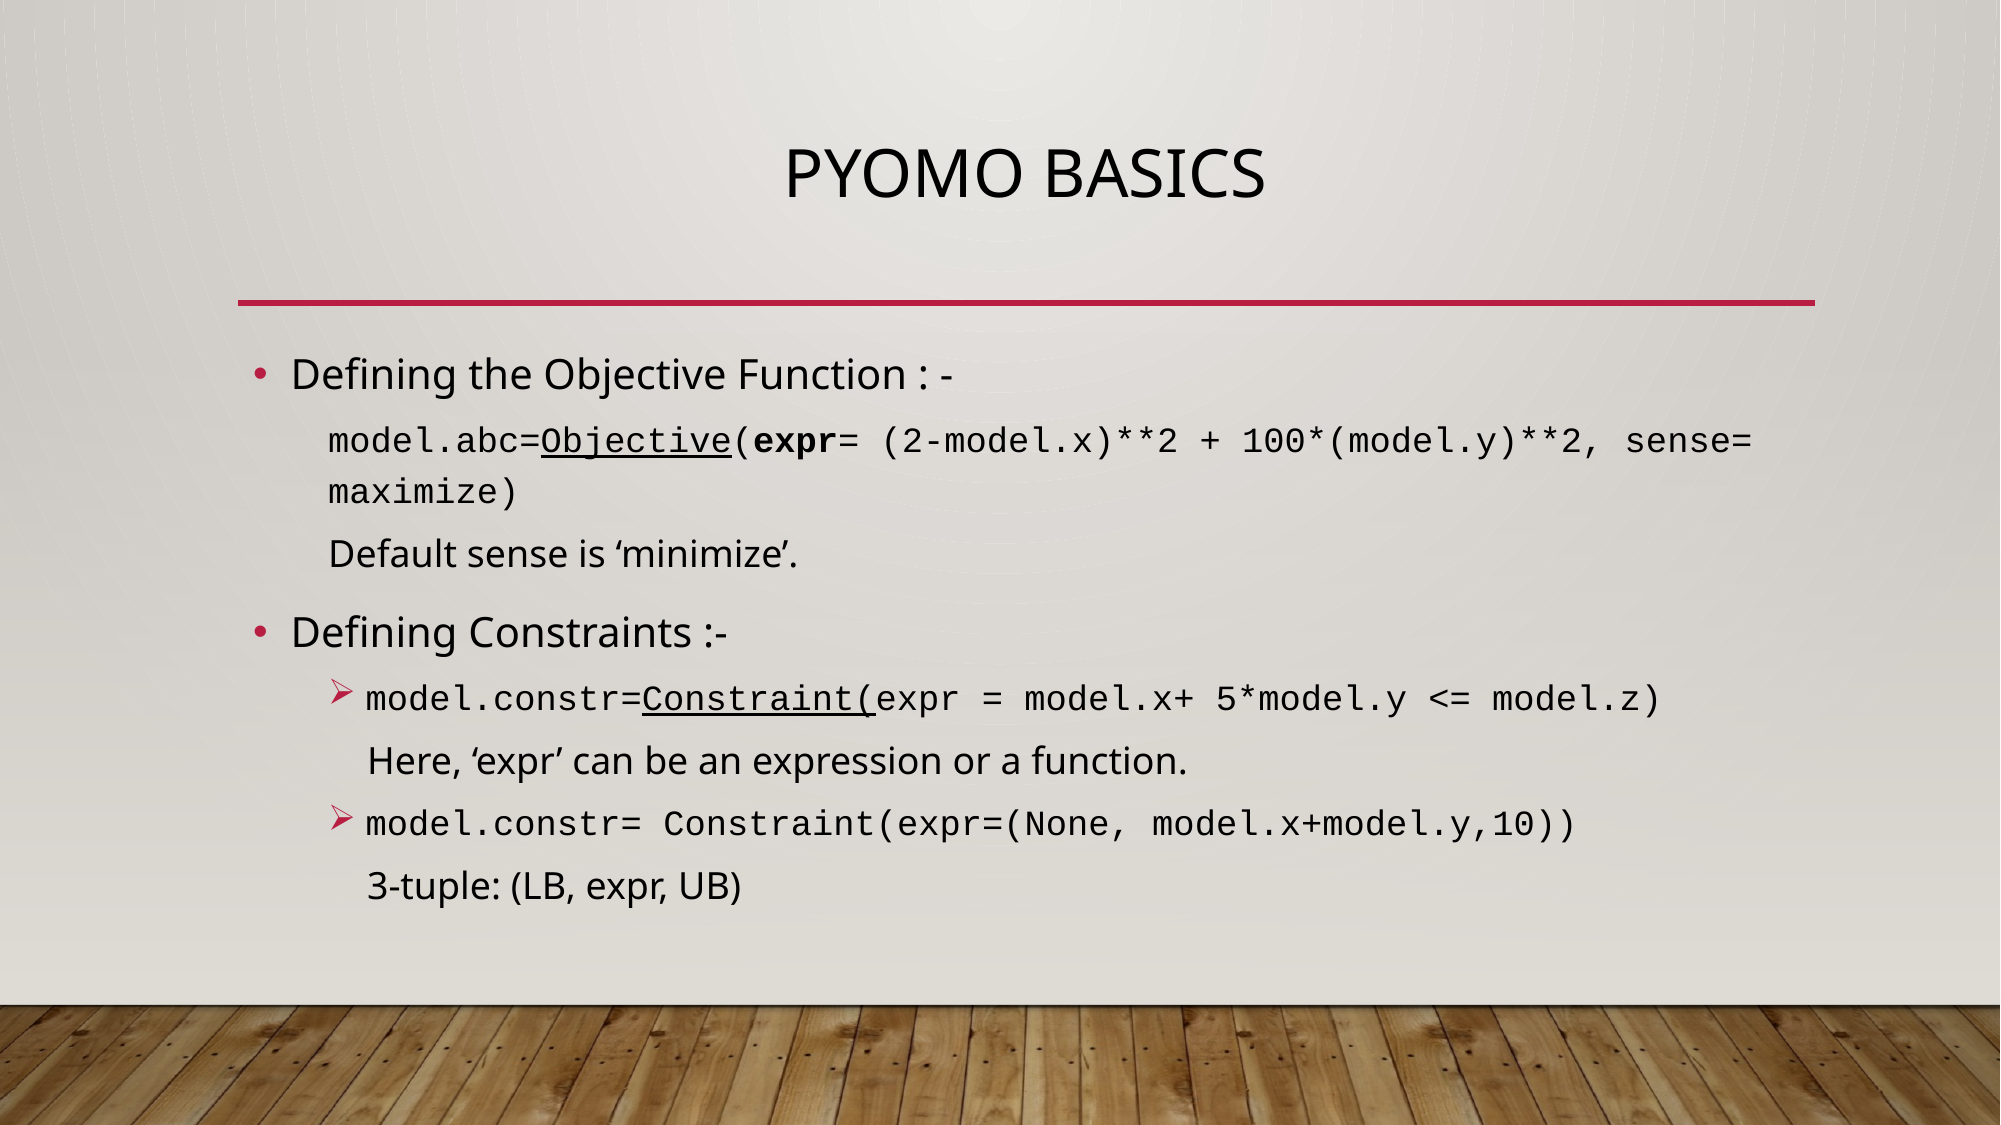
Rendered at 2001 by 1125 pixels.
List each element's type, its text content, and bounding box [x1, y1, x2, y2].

list Defining the Objective Function : - model.abc=Objective(expr= (2-model.x)**2 + 100*(model.y)**2, sense= maximize) Default sense is ‘minimize’. Defining Constraints :- model.constr=Constraint(expr = model.x+ 5*model.y <= model.z) Here, ‘expr’ can be an expression or a function. model.constr= Constraint(expr=(None, model.x+model.y,10)) 3-tuple: (LB, expr, UB) [238, 330, 1814, 959]
picture [0, 1005, 2000, 1125]
title Pyomo basics [238, 131, 1814, 305]
